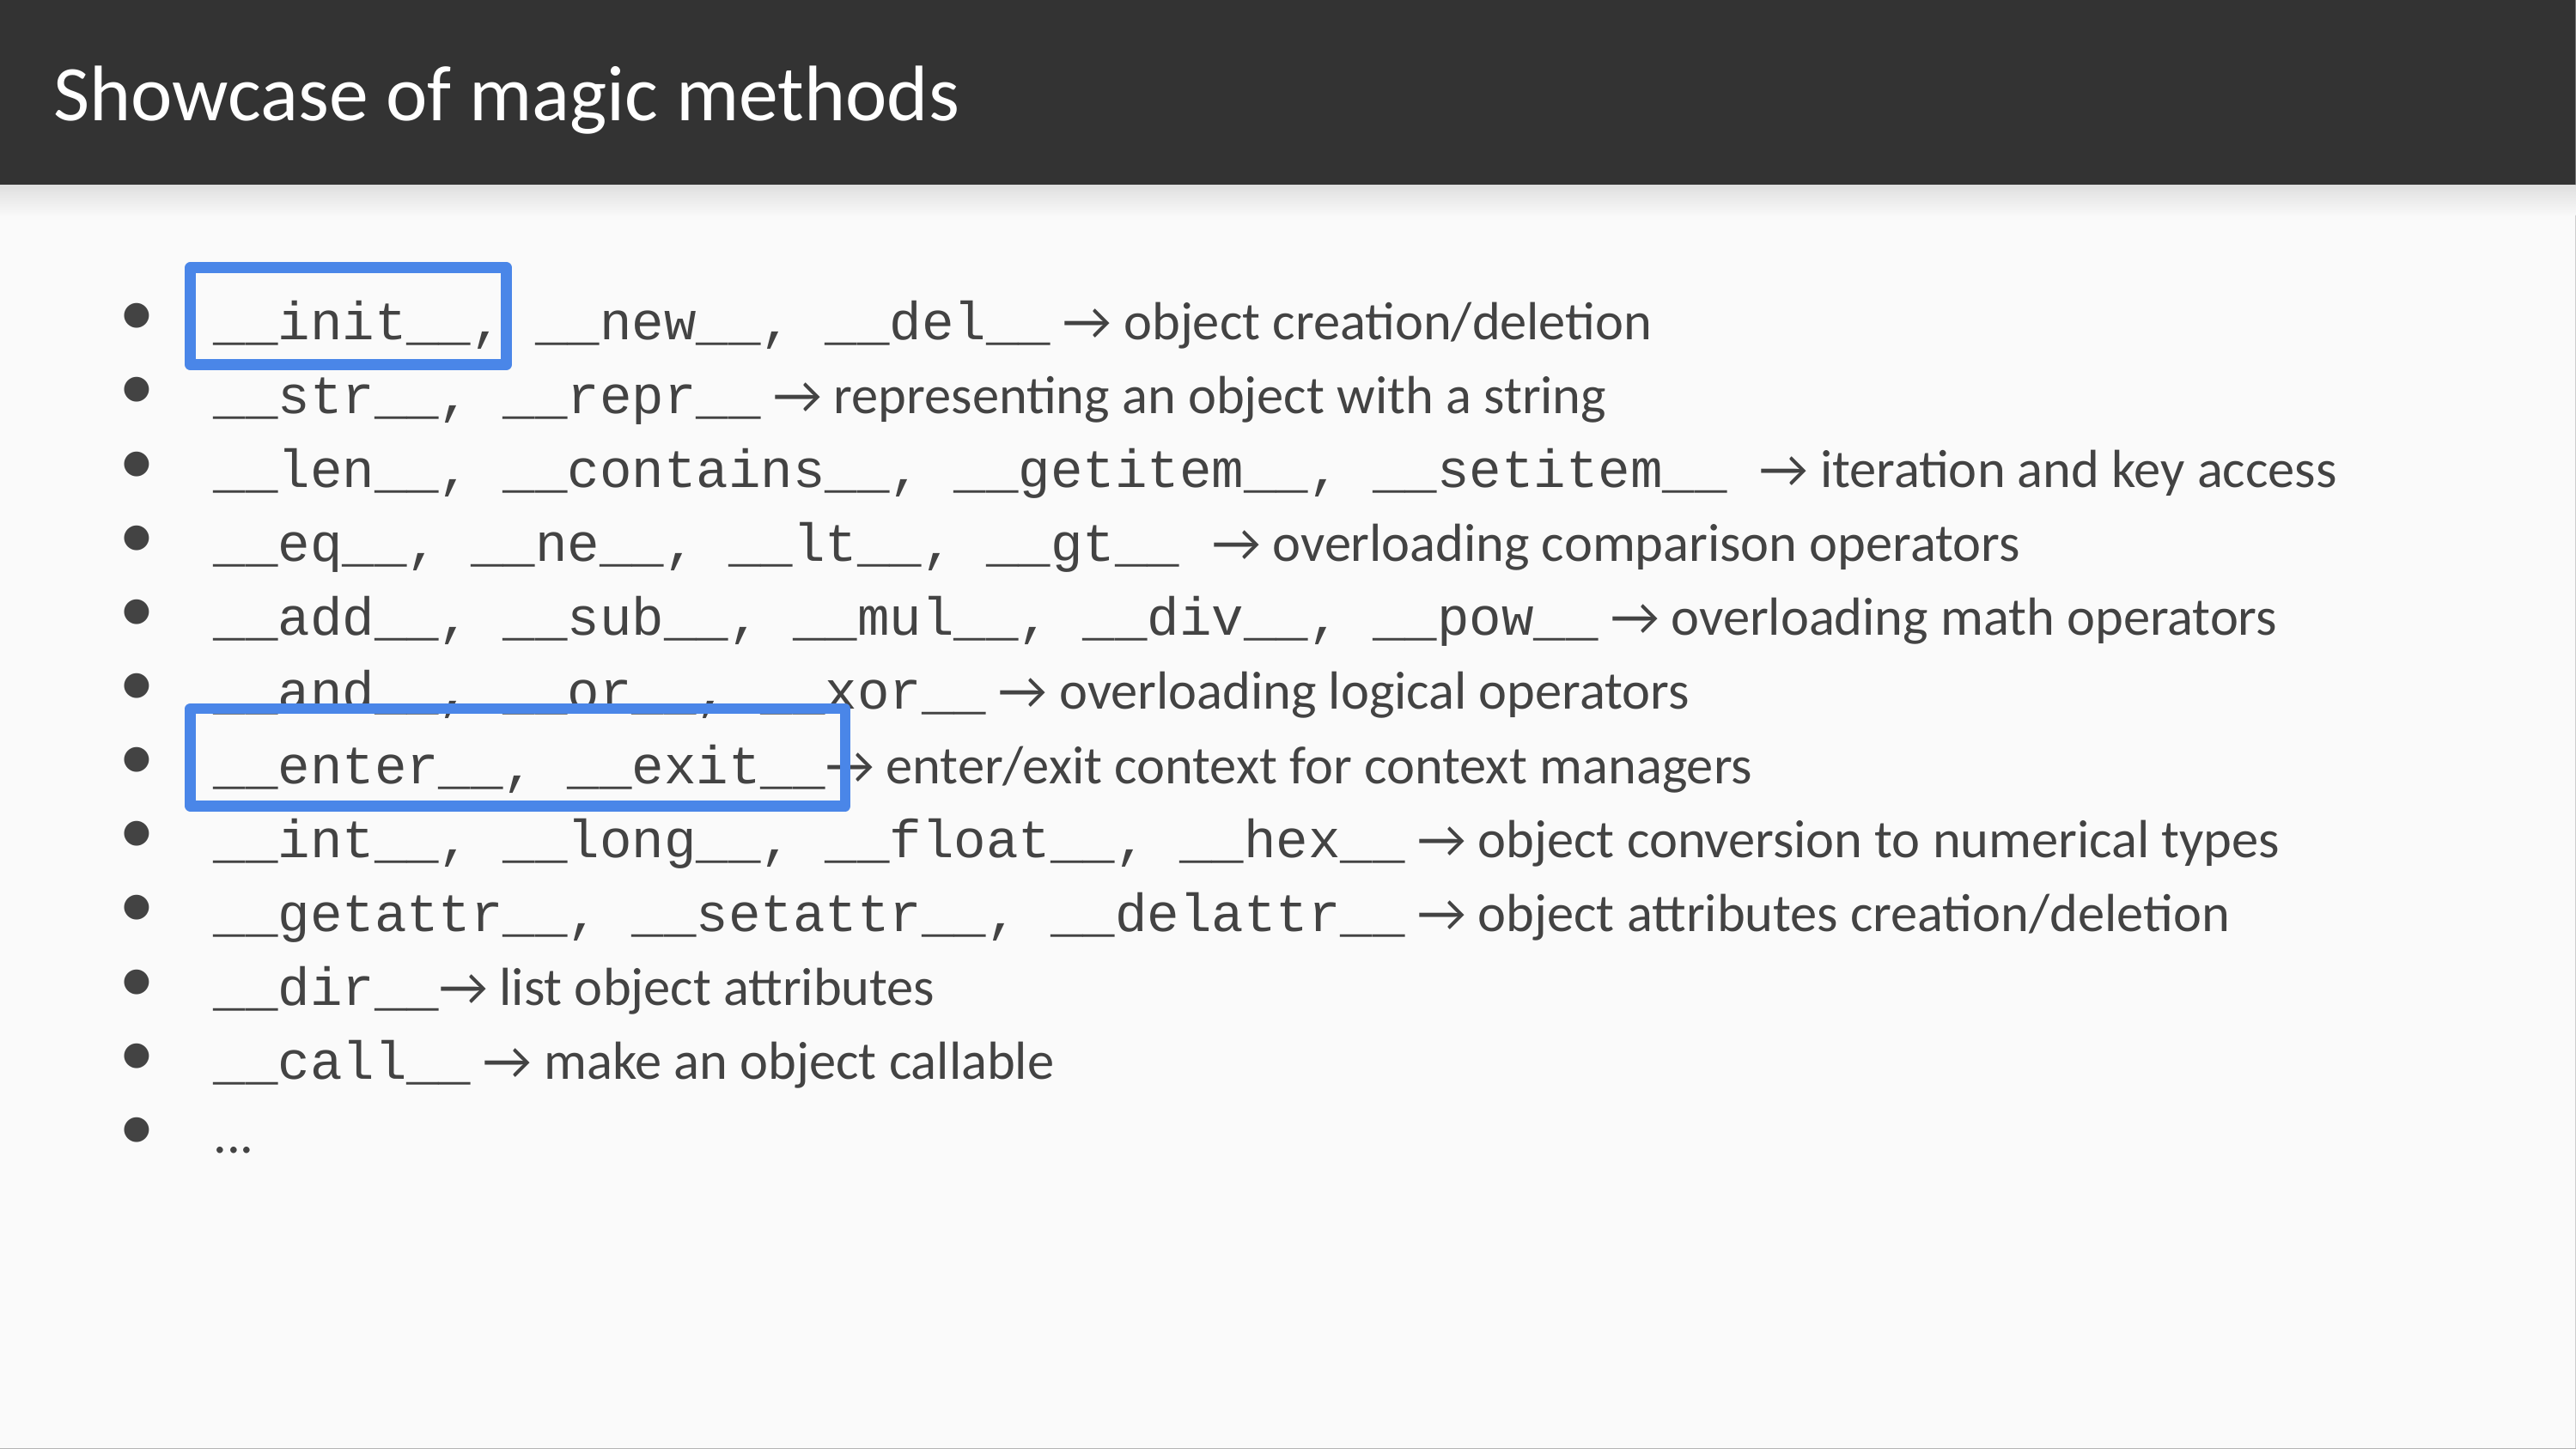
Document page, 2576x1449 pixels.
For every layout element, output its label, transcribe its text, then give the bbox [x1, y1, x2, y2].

title Showcase of magic methods [27, 4, 2514, 174]
list __init__, __new__, __del__ → object creation/deletion __str__, __repr__ → representing an object with a string __len__, __contains__, __getitem__, __setitem__ → iteration and key access __eq__, __ne__, __lt__, __gt__ → overloading comparison operators __add__, __sub__, __mul__, __div__, __pow__ → overloading math operators __and__, __or__, __xor__ → overloading logical operators __enter__, __exit__→ enter/exit context for context managers __int__, __long__, __float__, __hex__ → object conversion to numerical types __getattr__, __setattr__, __delattr__ → object attributes creation/deletion __dir__→ list object attributes __call__ → make an object callable ... [58, 250, 2489, 1197]
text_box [190, 267, 846, 807]
